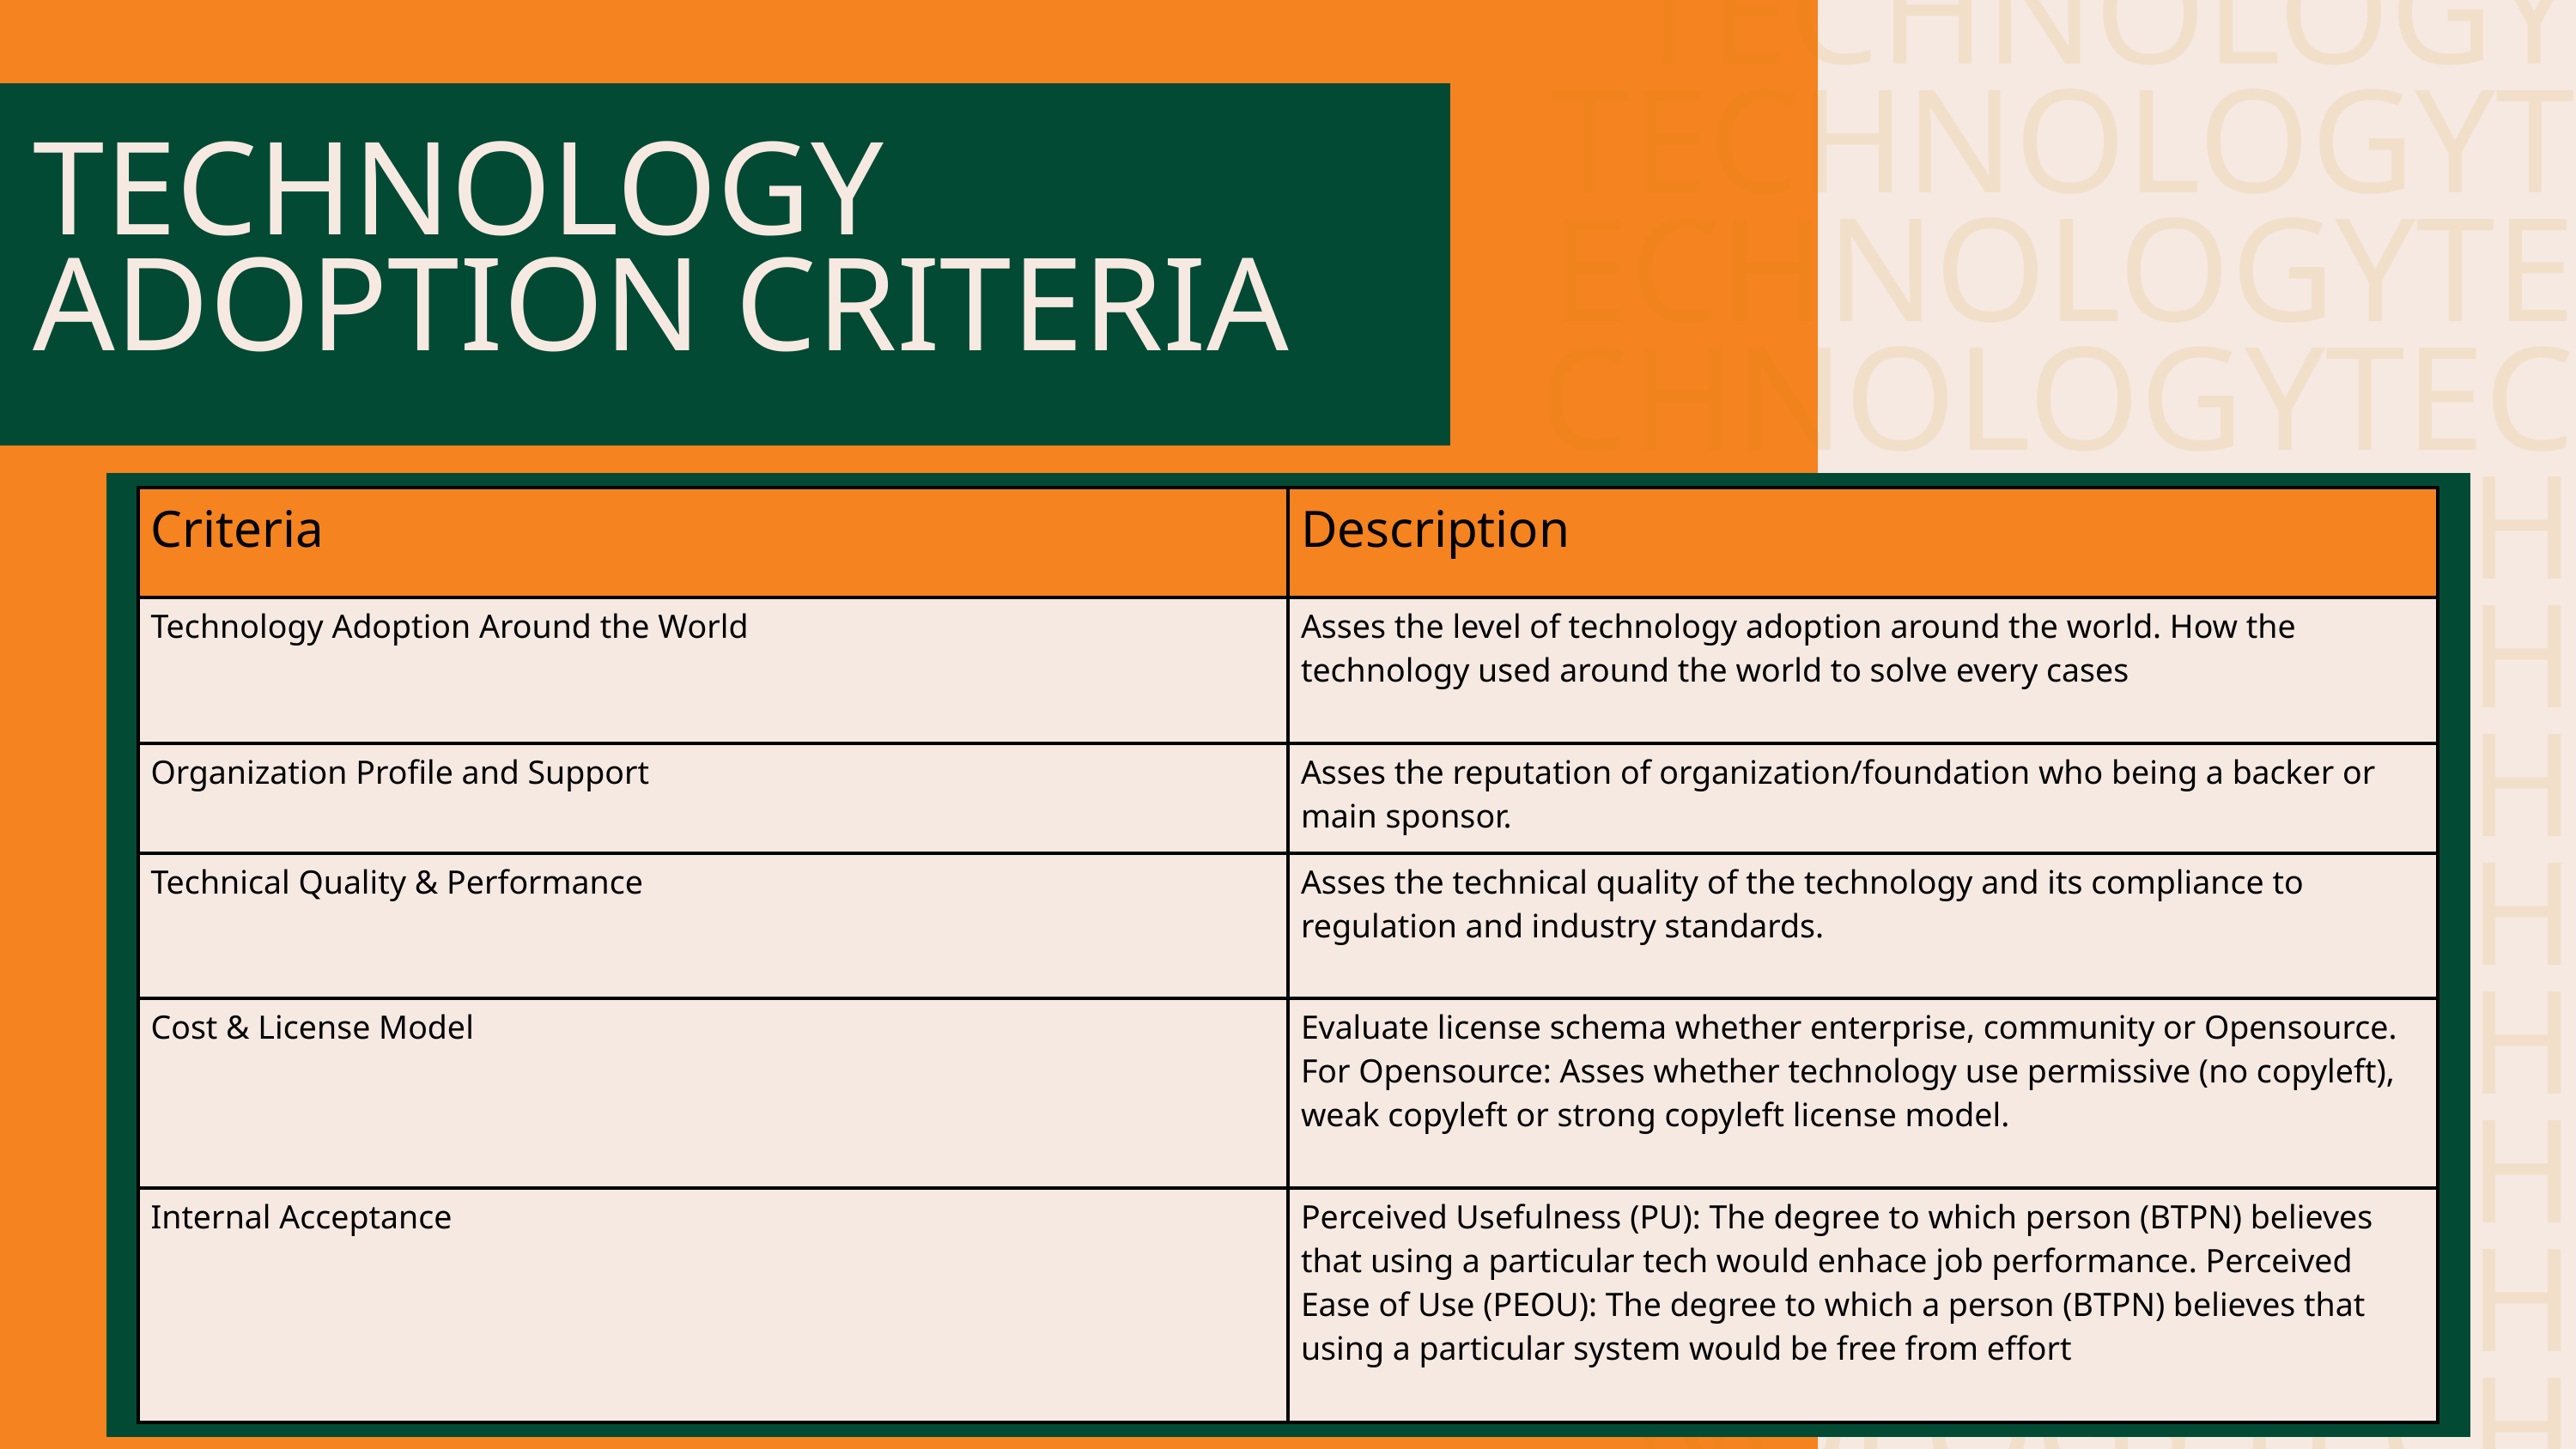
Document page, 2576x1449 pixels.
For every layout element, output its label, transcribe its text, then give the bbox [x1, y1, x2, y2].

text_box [0, 82, 1451, 446]
text_box TECHNOLOGY TECHNOLOGYTECHNOLOGYTECHNOLOGYTECHNOLOGYTECHNOLOGYTECHNOLOGYTECHNOLOGYTECHNOLOGYTECHNOLOGYTECHNOLOGYTECHNOLOGYTECHNOLOGY [1522, 0, 2576, 1449]
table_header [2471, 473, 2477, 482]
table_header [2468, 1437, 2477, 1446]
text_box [106, 473, 2471, 1437]
table_cell SaaS [1522, 479, 2475, 1444]
